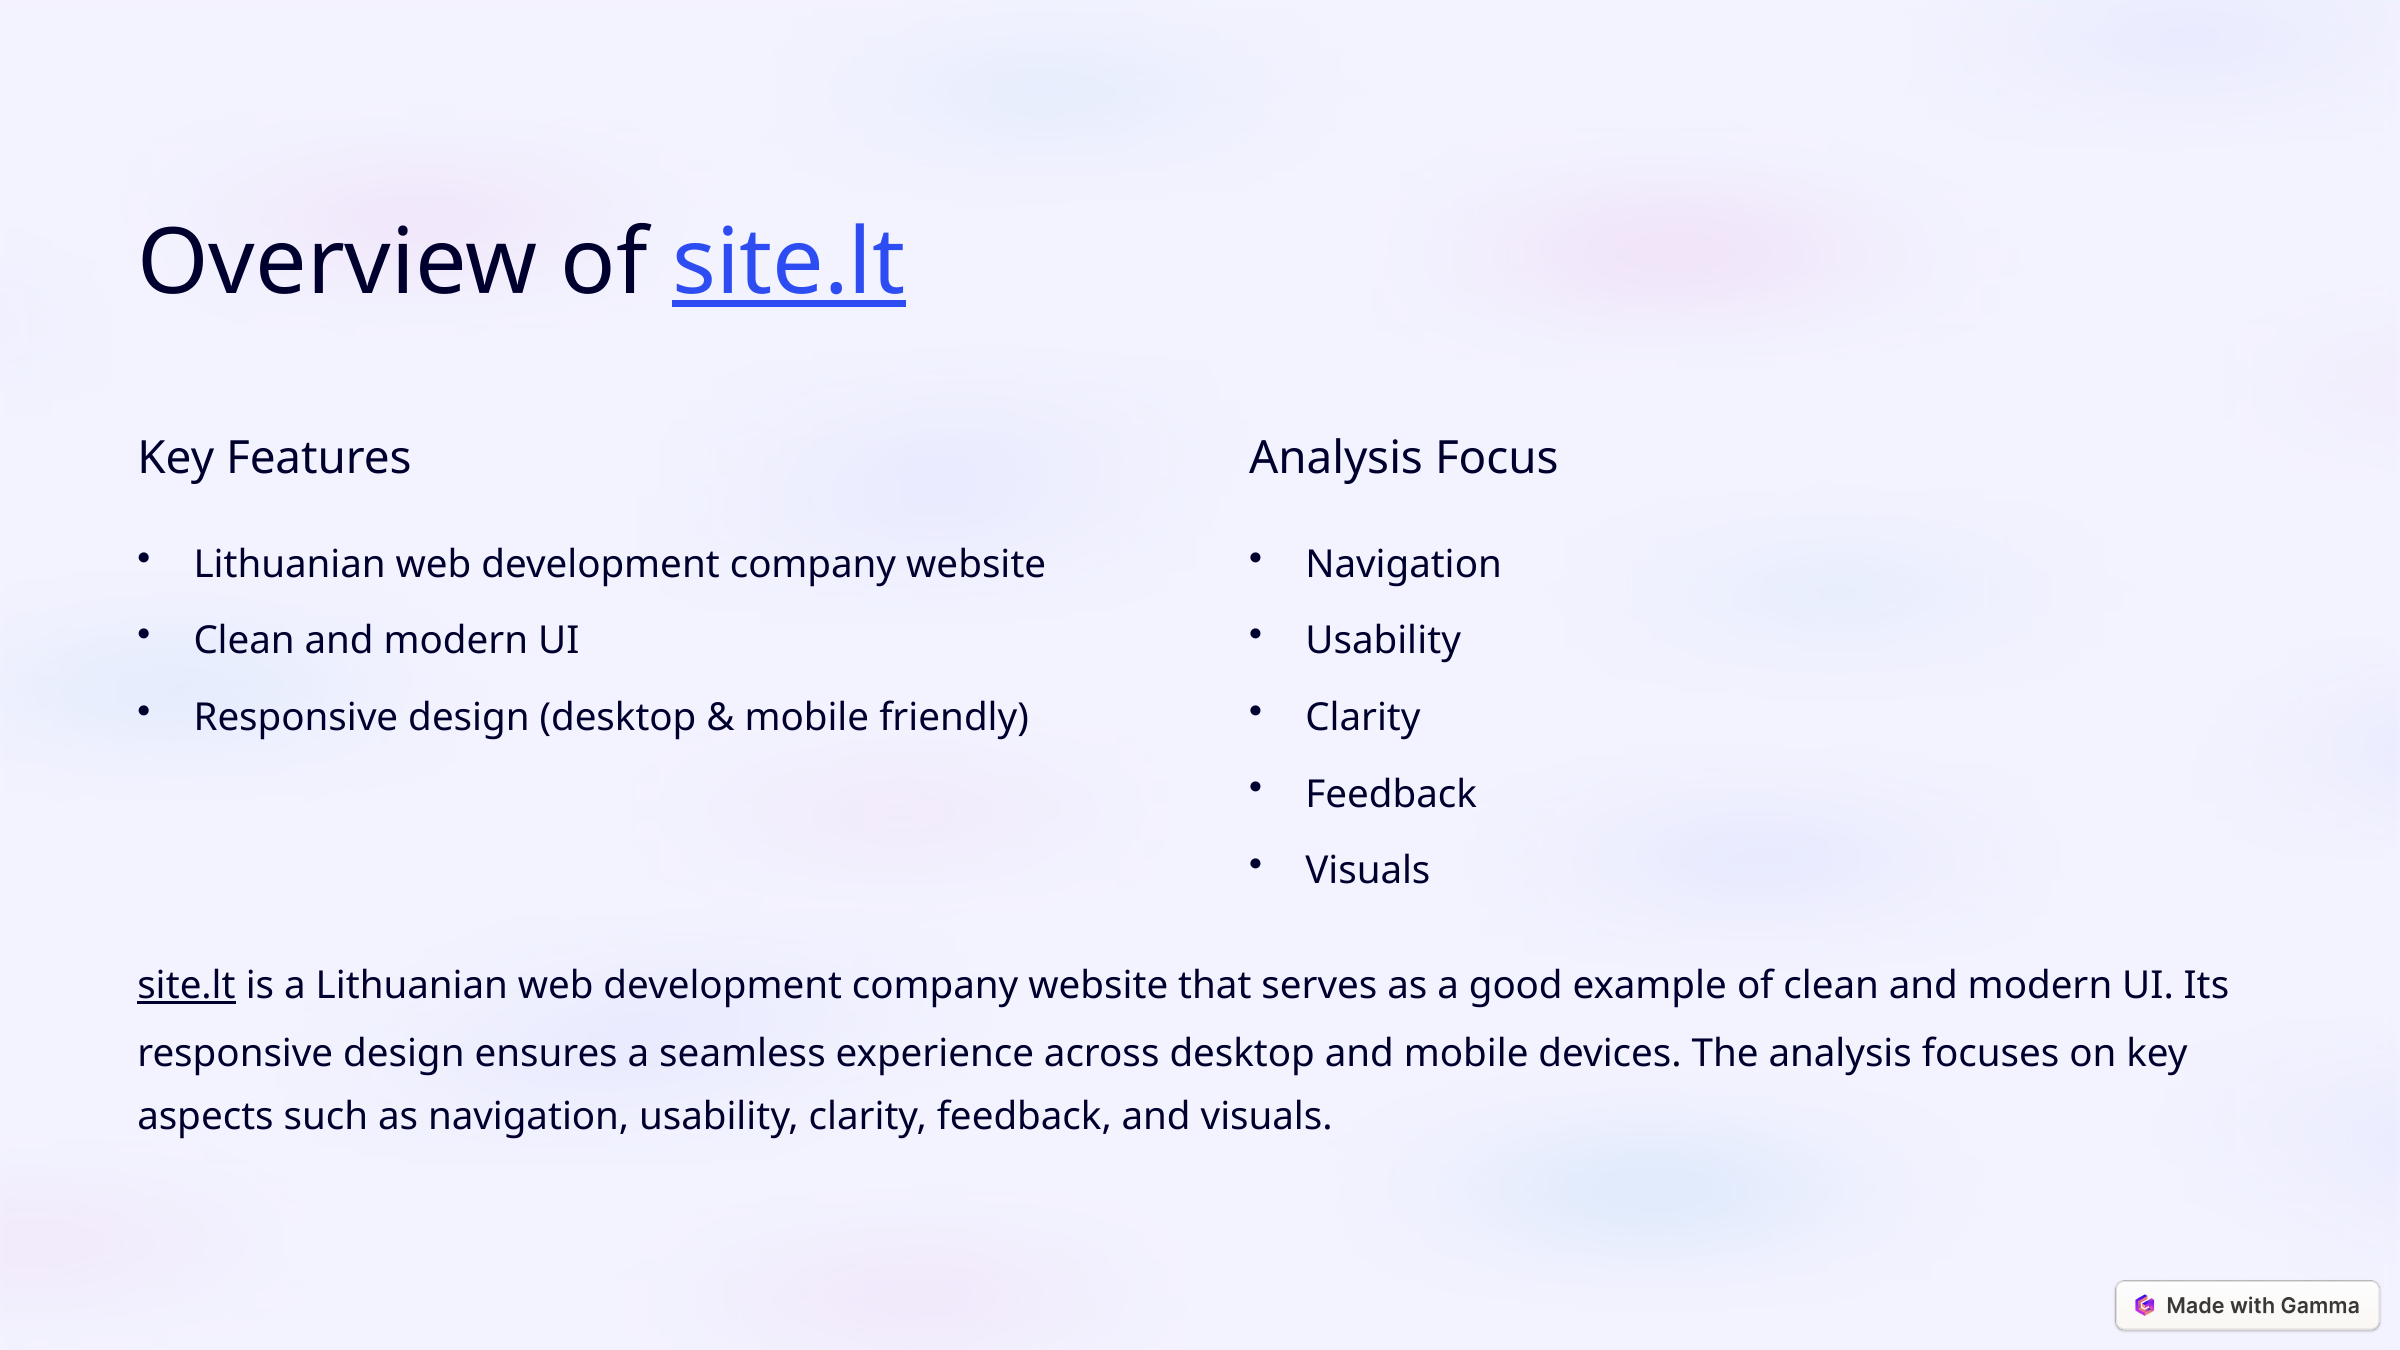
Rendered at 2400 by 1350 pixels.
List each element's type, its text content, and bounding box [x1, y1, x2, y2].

text_box Clean and modern UI [137, 599, 1152, 662]
text_box Feedback [1249, 752, 2264, 815]
text_box Analysis Focus [1249, 425, 1712, 484]
text_box Navigation [1249, 522, 2264, 586]
text_box Lithuanian web development company website [137, 522, 1152, 586]
text_box Visuals [1249, 828, 2264, 892]
text_box Usability [1249, 599, 2264, 662]
text_box Key Features [137, 425, 600, 484]
text_box Overview of site.lt [137, 211, 1062, 328]
text_box Responsive design (desktop & mobile friendly) [137, 675, 1152, 739]
text_box Clarity [1249, 675, 2264, 739]
text_box site.lt is a Lithuanian web development company website that serves as a good example of clean and modern UI. Its responsive design ensures a seamless experience across desktop and mobile devices. The analysis focuses on key aspects such as navigation, usability, clarity, feedback, and visuals. [137, 949, 2263, 1138]
picture [2106, 1271, 2389, 1339]
